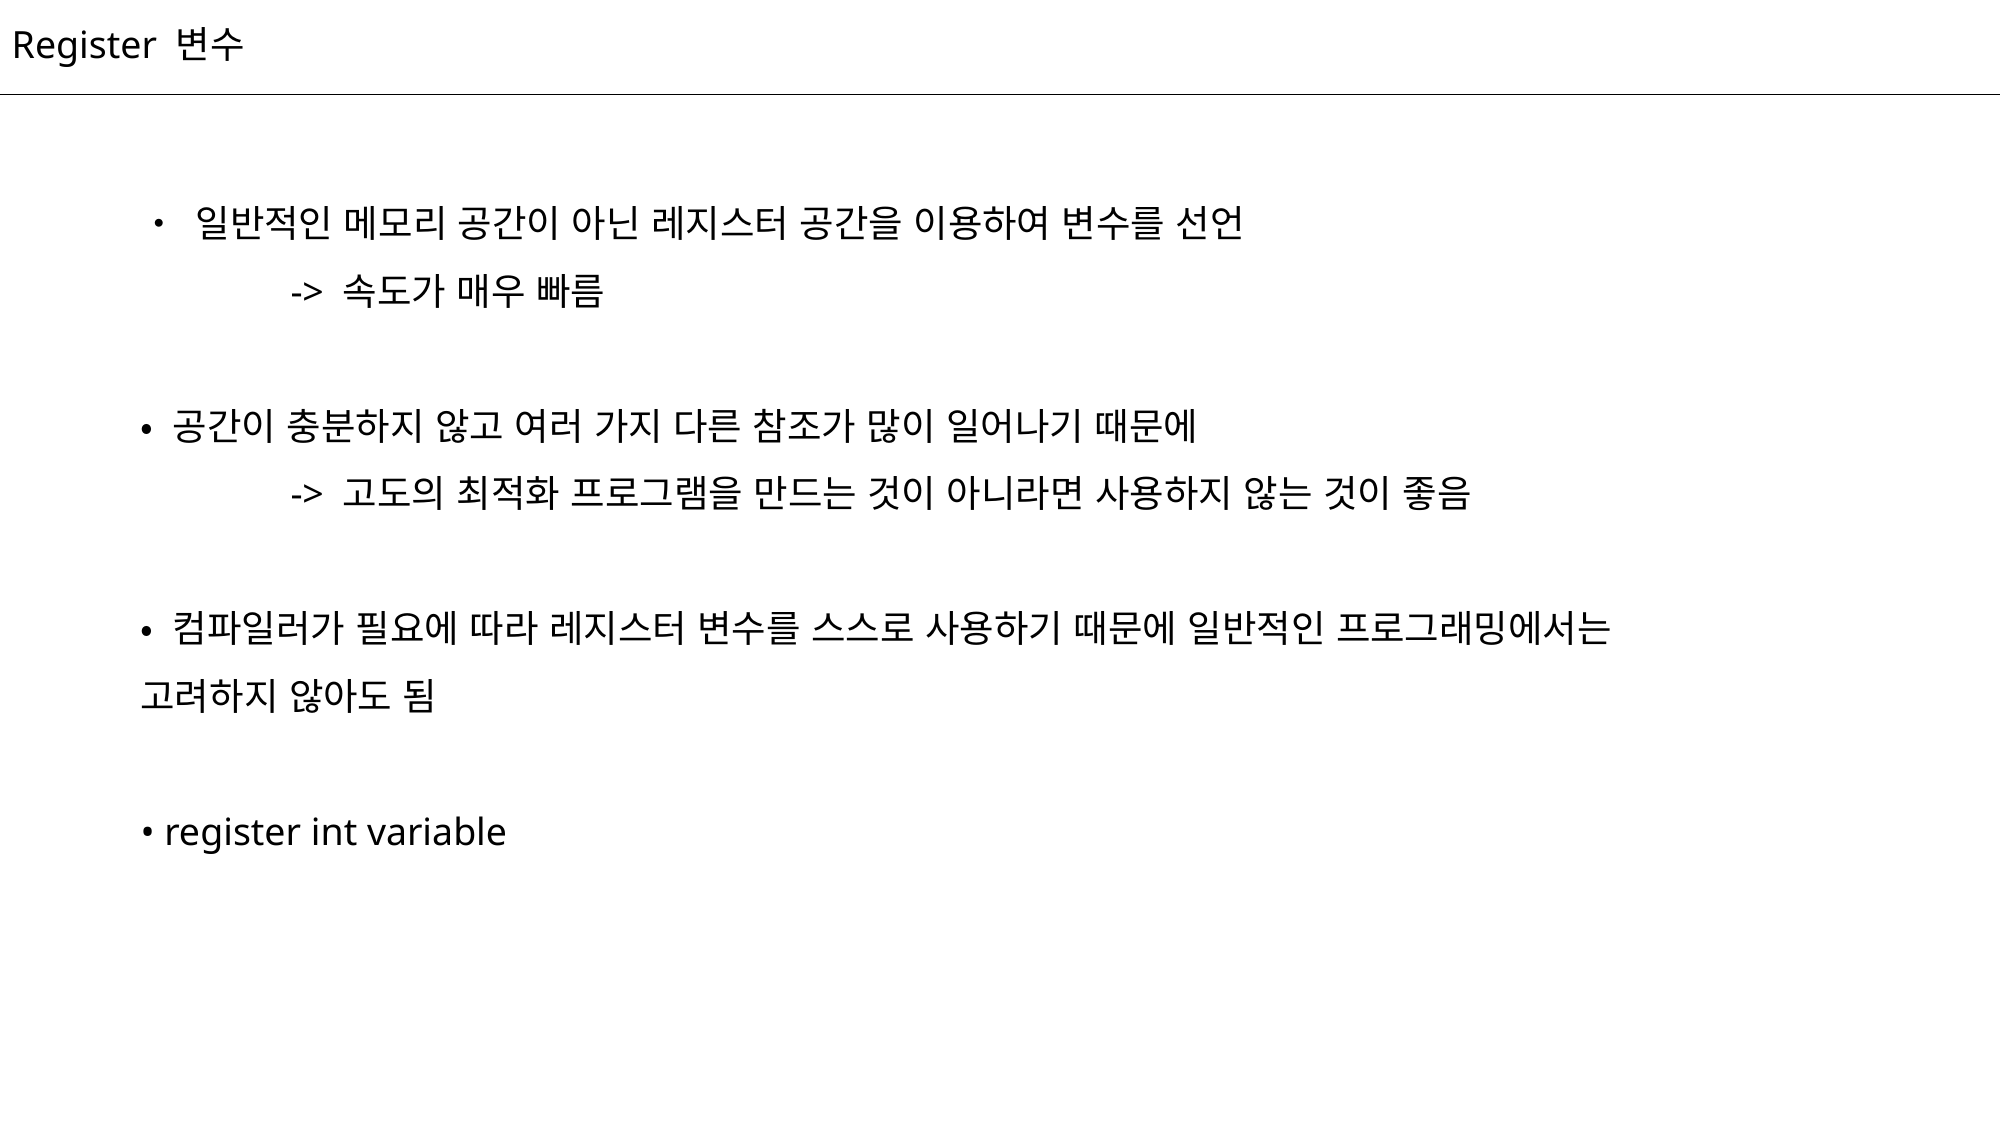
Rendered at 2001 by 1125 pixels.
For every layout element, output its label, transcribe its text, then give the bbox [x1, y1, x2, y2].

text_box Register 변수 [0, 13, 260, 74]
text_box • 일반적인 메모리 공간이 아닌 레지스터 공간을 이용하여 변수를 선언 -> 속도가 매우 빠름 • 공간이 충분하지 않고 여러 가지 다른 참조가 많이 일어나기 때문에 -> 고도의 최적화 프로그램을 만드는 것이 아니라면 사용하지 않는 것이 좋음 • 컴파일러가 필요에 따라 레지스터 변수를 스스로 사용하기 때문에 일반적인 프로그래밍에서는 고려하지 않아도 됨 • register int variable [125, 170, 1628, 860]
